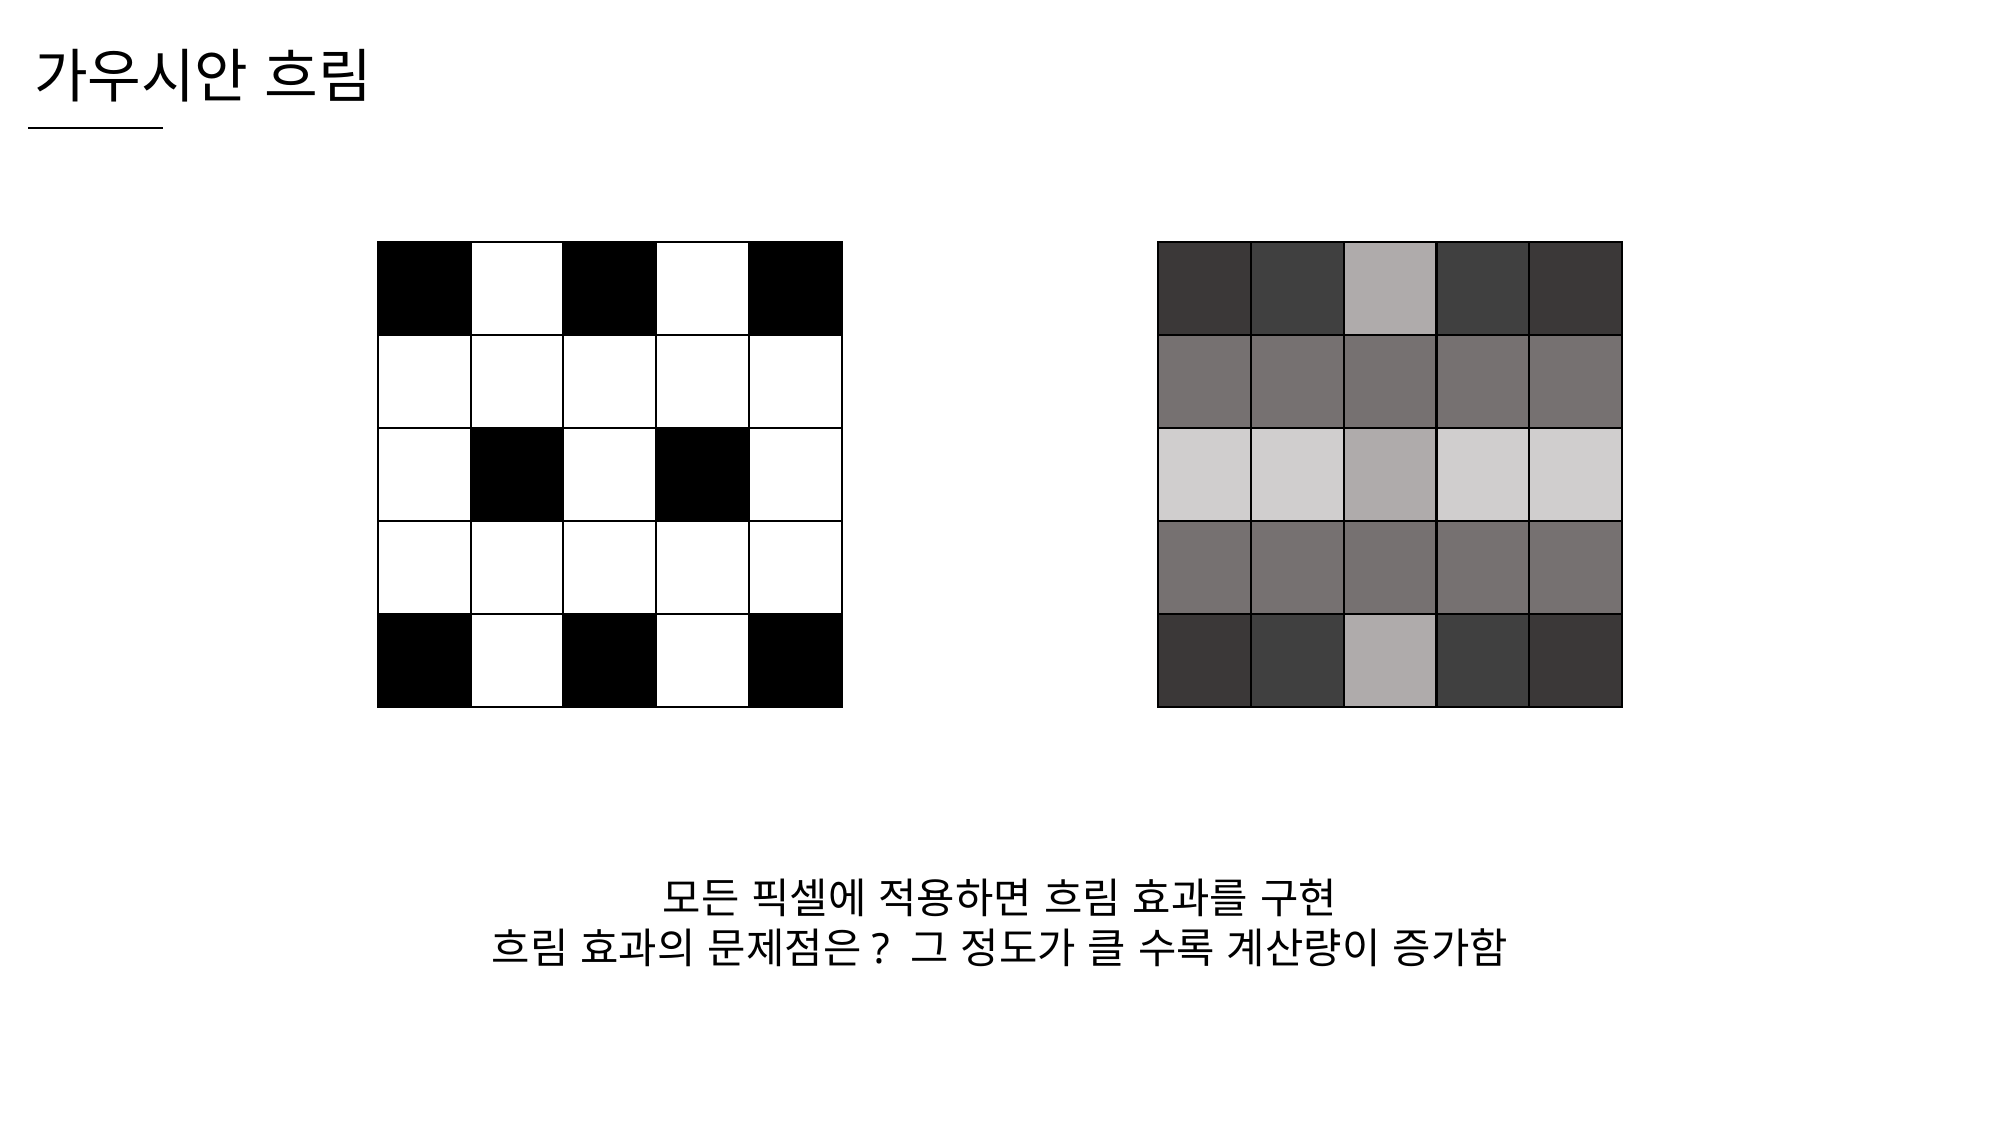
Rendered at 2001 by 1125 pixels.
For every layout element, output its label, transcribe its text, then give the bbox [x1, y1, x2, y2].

text_box [748, 241, 843, 336]
text_box [748, 429, 843, 520]
text_box [1157, 613, 1250, 708]
text_box [562, 336, 655, 429]
text_box [470, 336, 562, 429]
text_box [1250, 520, 1343, 613]
text_box [1435, 336, 1528, 429]
text_box [377, 241, 470, 336]
text_box [562, 613, 655, 708]
text_box [1435, 429, 1528, 520]
text_box [470, 613, 562, 708]
text_box [1343, 336, 1435, 429]
text_box [1343, 613, 1435, 708]
text_box [377, 429, 470, 520]
text_box [377, 520, 470, 613]
text_box [1435, 613, 1528, 708]
text_box [748, 336, 843, 429]
text_box [562, 241, 655, 336]
text_box [1528, 429, 1623, 520]
text_box [562, 429, 655, 520]
text_box [1528, 336, 1623, 429]
text_box [655, 336, 748, 429]
text_box [377, 336, 470, 429]
text_box [1157, 241, 1250, 336]
text_box [470, 429, 562, 520]
text_box [1528, 520, 1623, 613]
text_box [655, 429, 748, 520]
text_box [1435, 241, 1528, 336]
text_box [748, 613, 843, 708]
text_box [1343, 241, 1435, 336]
text_box [1343, 520, 1435, 613]
text_box [1250, 613, 1343, 708]
text_box [377, 613, 470, 708]
text_box [1250, 429, 1343, 520]
text_box 가우시안 흐림 [19, 31, 387, 117]
text_box [1528, 613, 1623, 708]
text_box 모든 픽셀에 적용하면 흐림 효과를 구현 흐림 효과의 문제점은? 그 정도가 클 수록 계산량이 증가함 [476, 864, 1524, 980]
text_box [655, 520, 748, 613]
text_box [470, 241, 562, 336]
text_box [1157, 429, 1250, 520]
text_box [1250, 336, 1343, 429]
text_box [655, 241, 748, 336]
text_box [1343, 429, 1435, 520]
text_box [1435, 520, 1528, 613]
text_box [1528, 241, 1623, 336]
text_box [1250, 241, 1343, 336]
text_box [748, 520, 843, 613]
text_box [655, 613, 748, 708]
text_box [562, 520, 655, 613]
text_box [470, 520, 562, 613]
text_box [1157, 336, 1250, 429]
text_box [1157, 520, 1250, 613]
